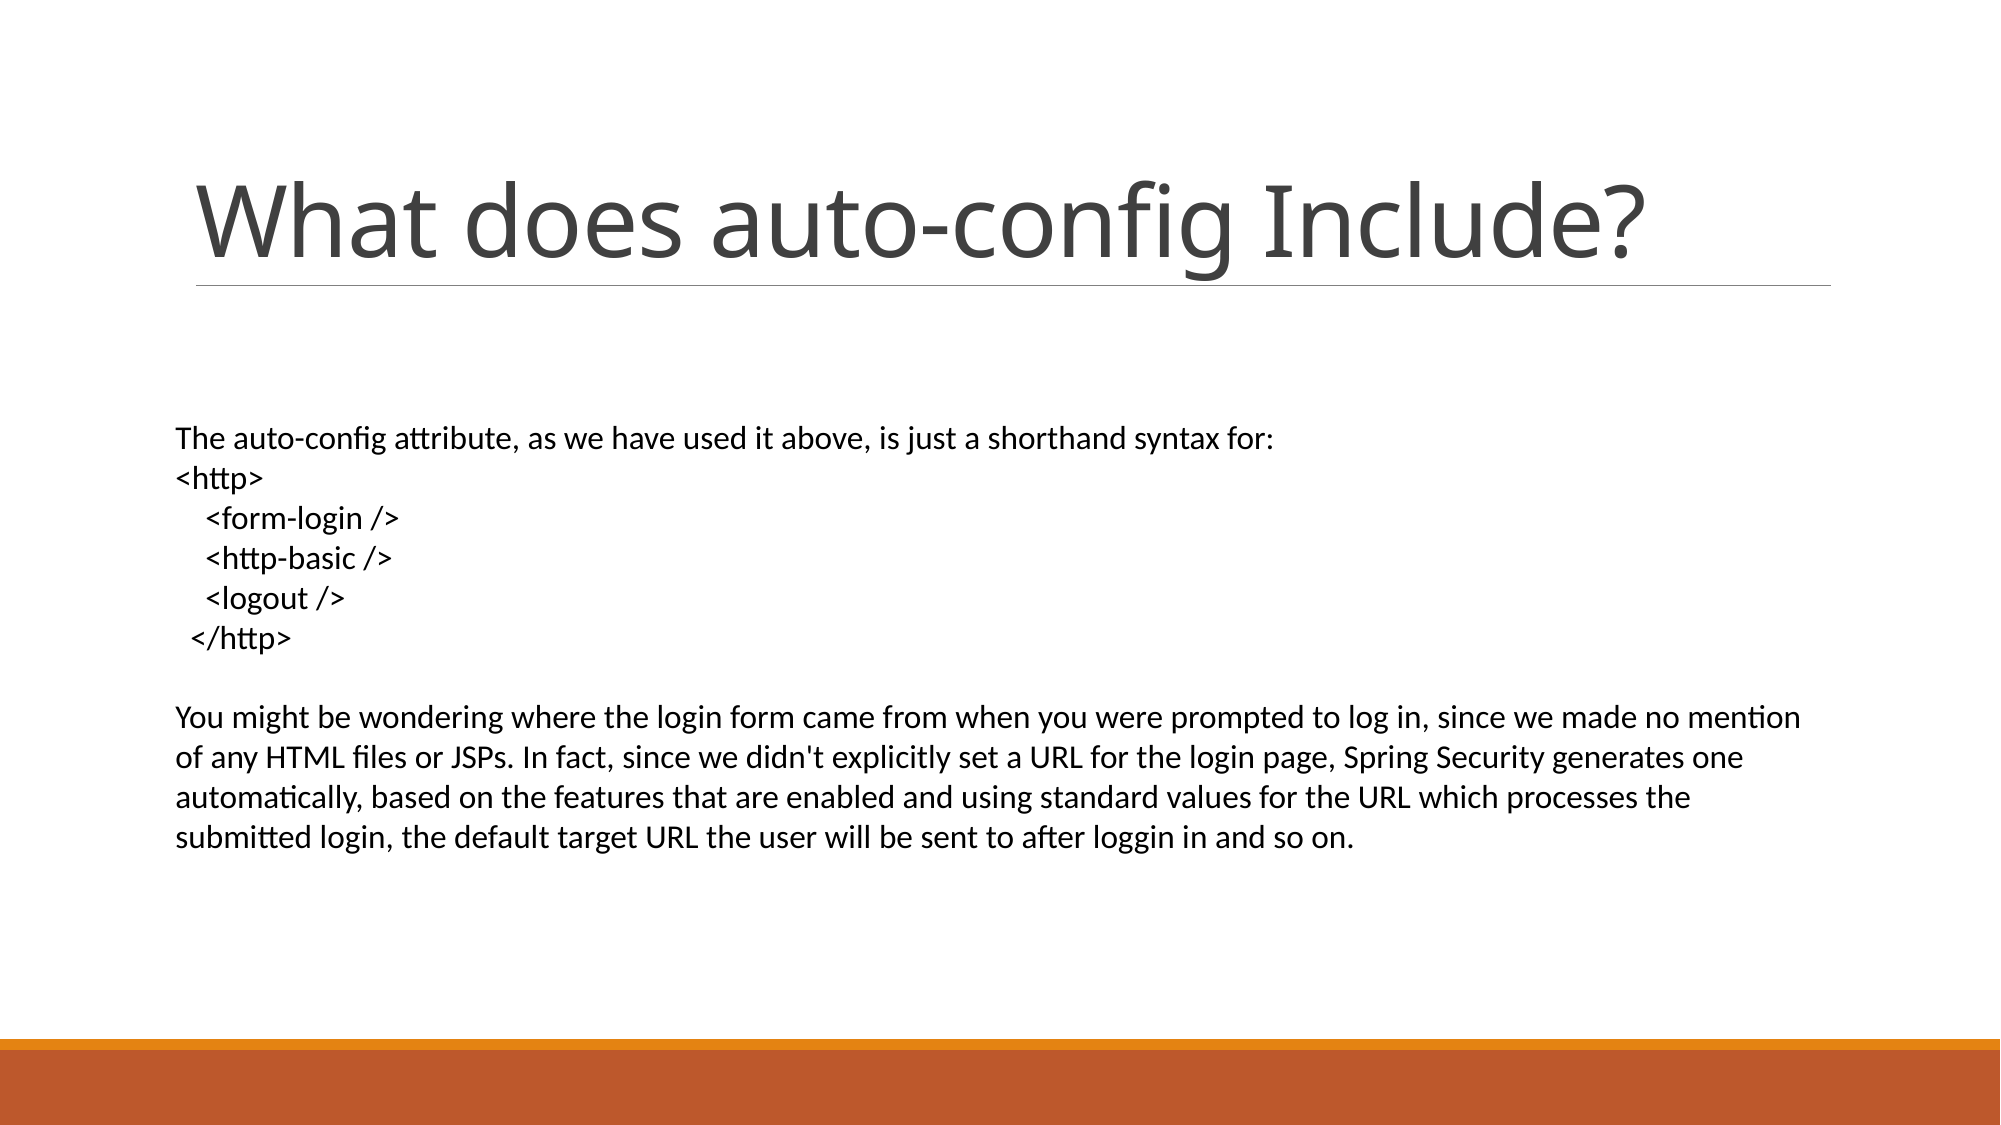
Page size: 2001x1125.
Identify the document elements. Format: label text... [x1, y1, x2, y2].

text_box The auto-config attribute, as we have used it above, is just a shorthand syntax for: <http> <form-login /> <http-basic /> <logout /> </http> You might be wondering where the login form came from when you were prompted to log in, since we made no mention of any HTML files or JSPs. In fact, since we didn't explicitly set a URL for the login page, Spring Security generates one automatically, based on the features that are enabled and using standard values for the URL which processes the submitted login, the default target URL the user will be sent to after loggin in and so on. [160, 368, 1839, 863]
title What does auto-config Include? [180, 47, 1830, 285]
